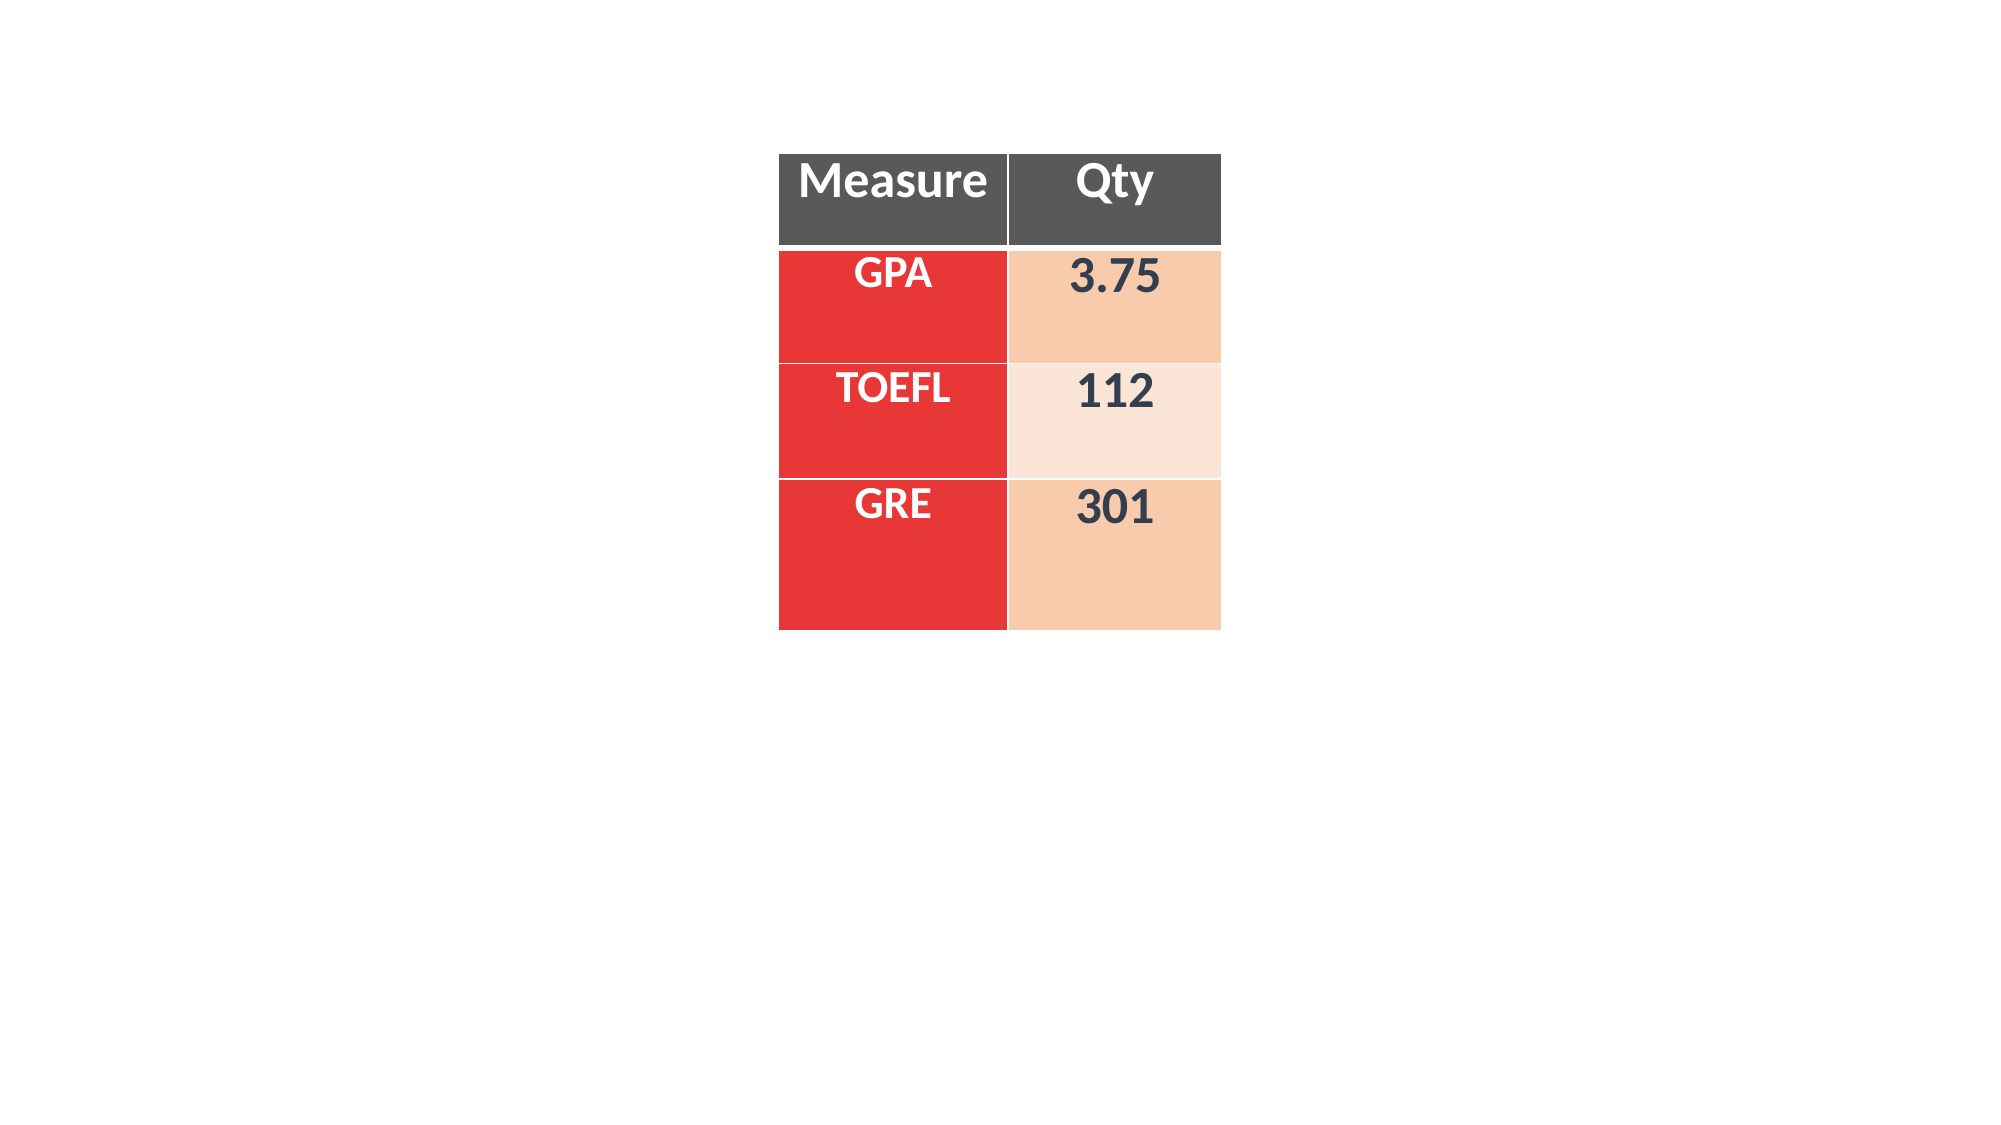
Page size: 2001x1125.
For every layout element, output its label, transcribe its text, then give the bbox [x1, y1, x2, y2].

table_header Qty [1009, 154, 1221, 245]
table_cell GPA [779, 251, 1007, 363]
table_cell 301 [1009, 480, 1221, 630]
table_cell 112 [1009, 364, 1221, 478]
table_cell GRE [779, 480, 1007, 630]
table_header Measure [779, 154, 1007, 245]
table_cell 3.75 [1009, 251, 1221, 363]
table_cell TOEFL [779, 364, 1007, 478]
